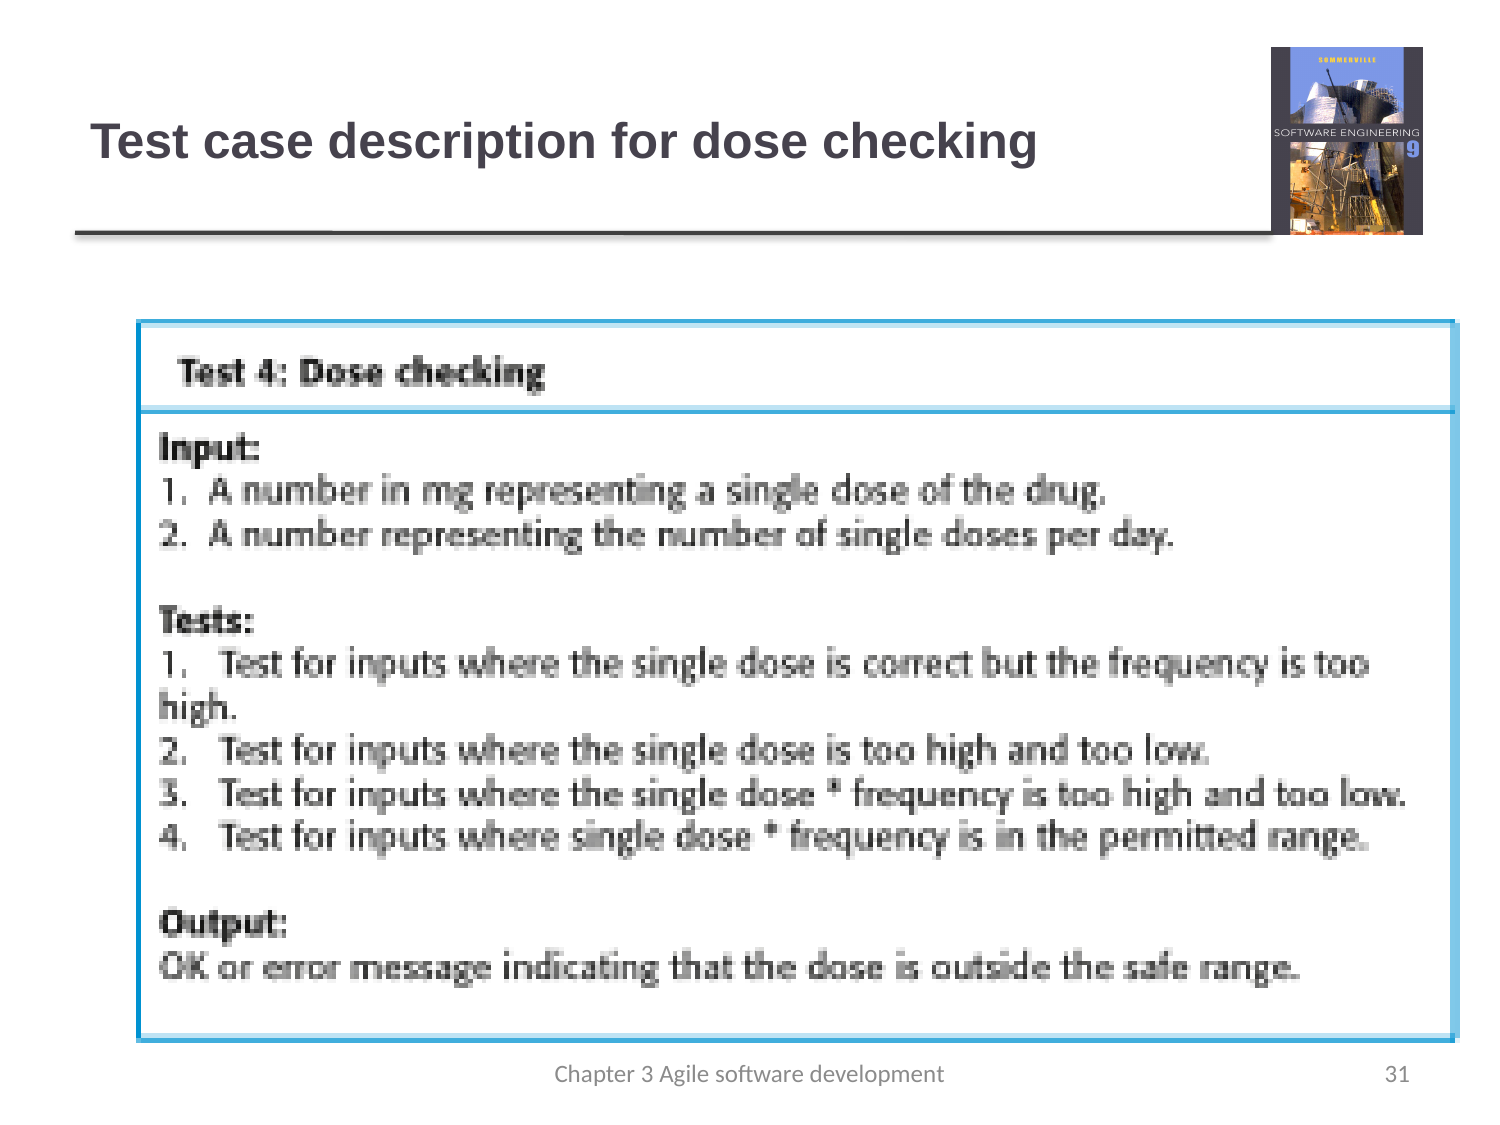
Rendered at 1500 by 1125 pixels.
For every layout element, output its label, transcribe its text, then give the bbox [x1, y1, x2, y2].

picture [131, 319, 1460, 1043]
title Test case description for dose checking [74, 44, 1272, 233]
picture [1272, 47, 1423, 235]
slide_number 31 [1074, 1051, 1425, 1103]
footer Chapter 3 Agile software development [512, 1051, 988, 1103]
